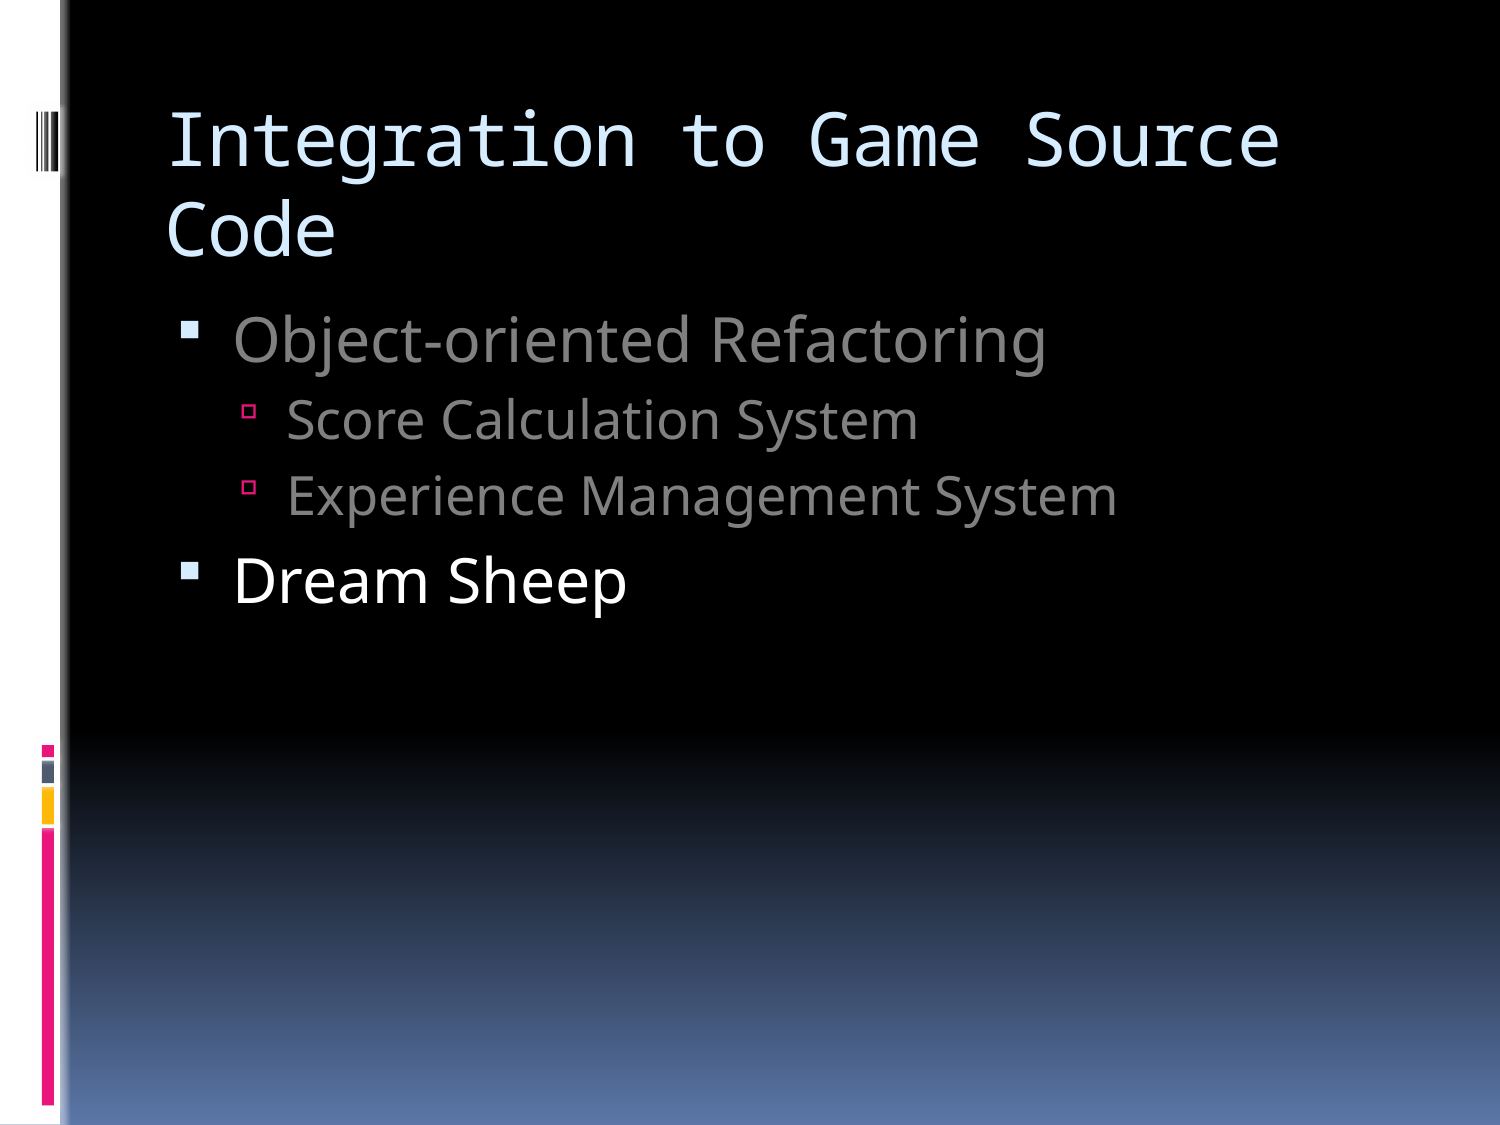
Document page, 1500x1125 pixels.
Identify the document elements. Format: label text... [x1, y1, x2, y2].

title Integration to Game Source Code [150, 83, 1425, 234]
list Object-oriented Refactoring Score Calculation System Experience Management System Dream Sheep [150, 292, 1425, 1043]
